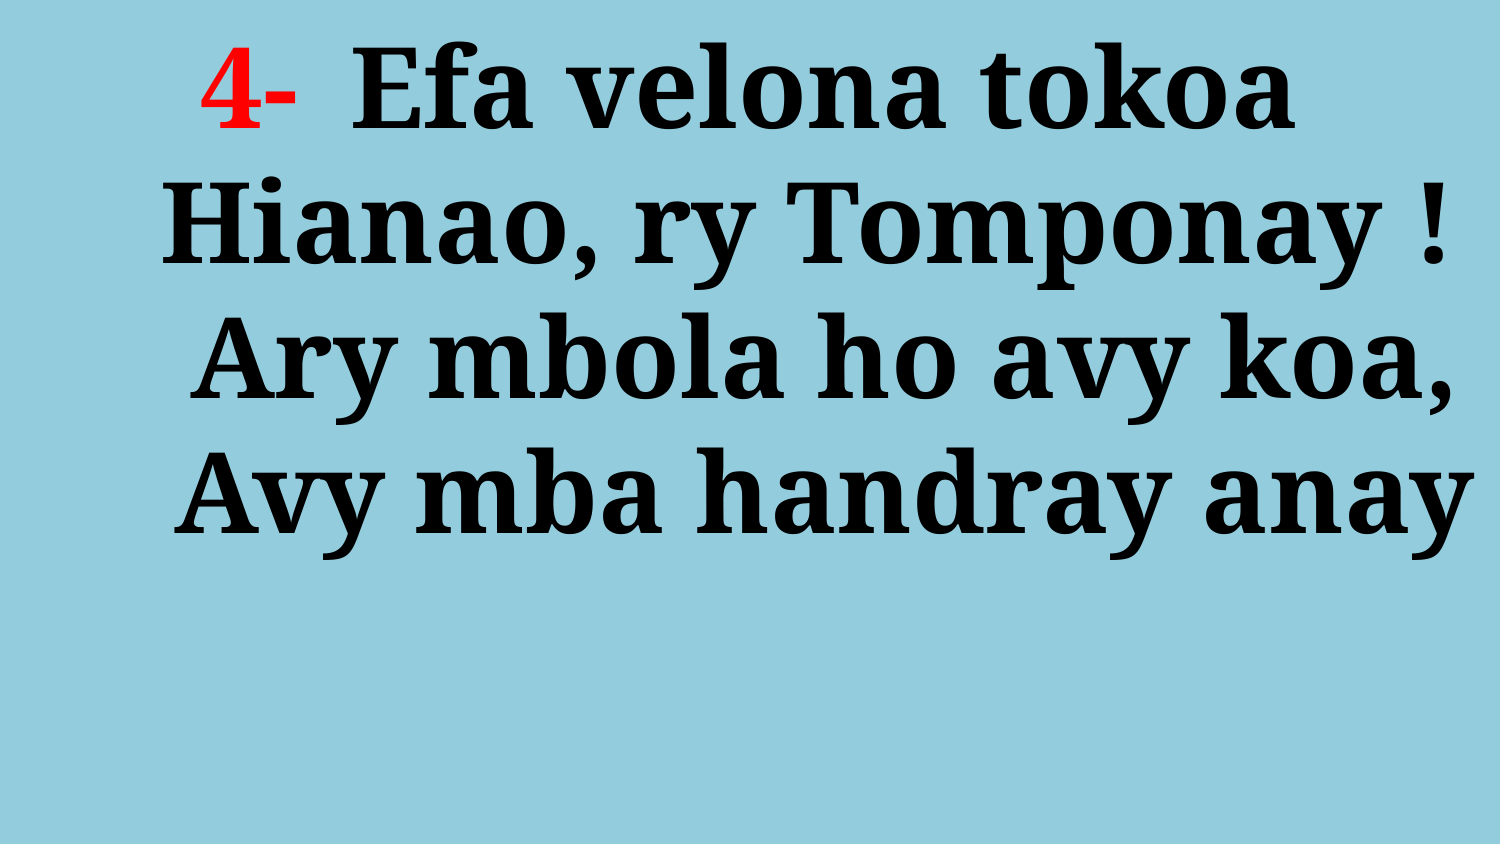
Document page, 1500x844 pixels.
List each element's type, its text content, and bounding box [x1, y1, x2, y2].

title 4- Efa velona tokoa Hianao, ry Tomponay ! Ary mbola ho avy koa, Avy mba handray anay [0, 8, 1500, 844]
